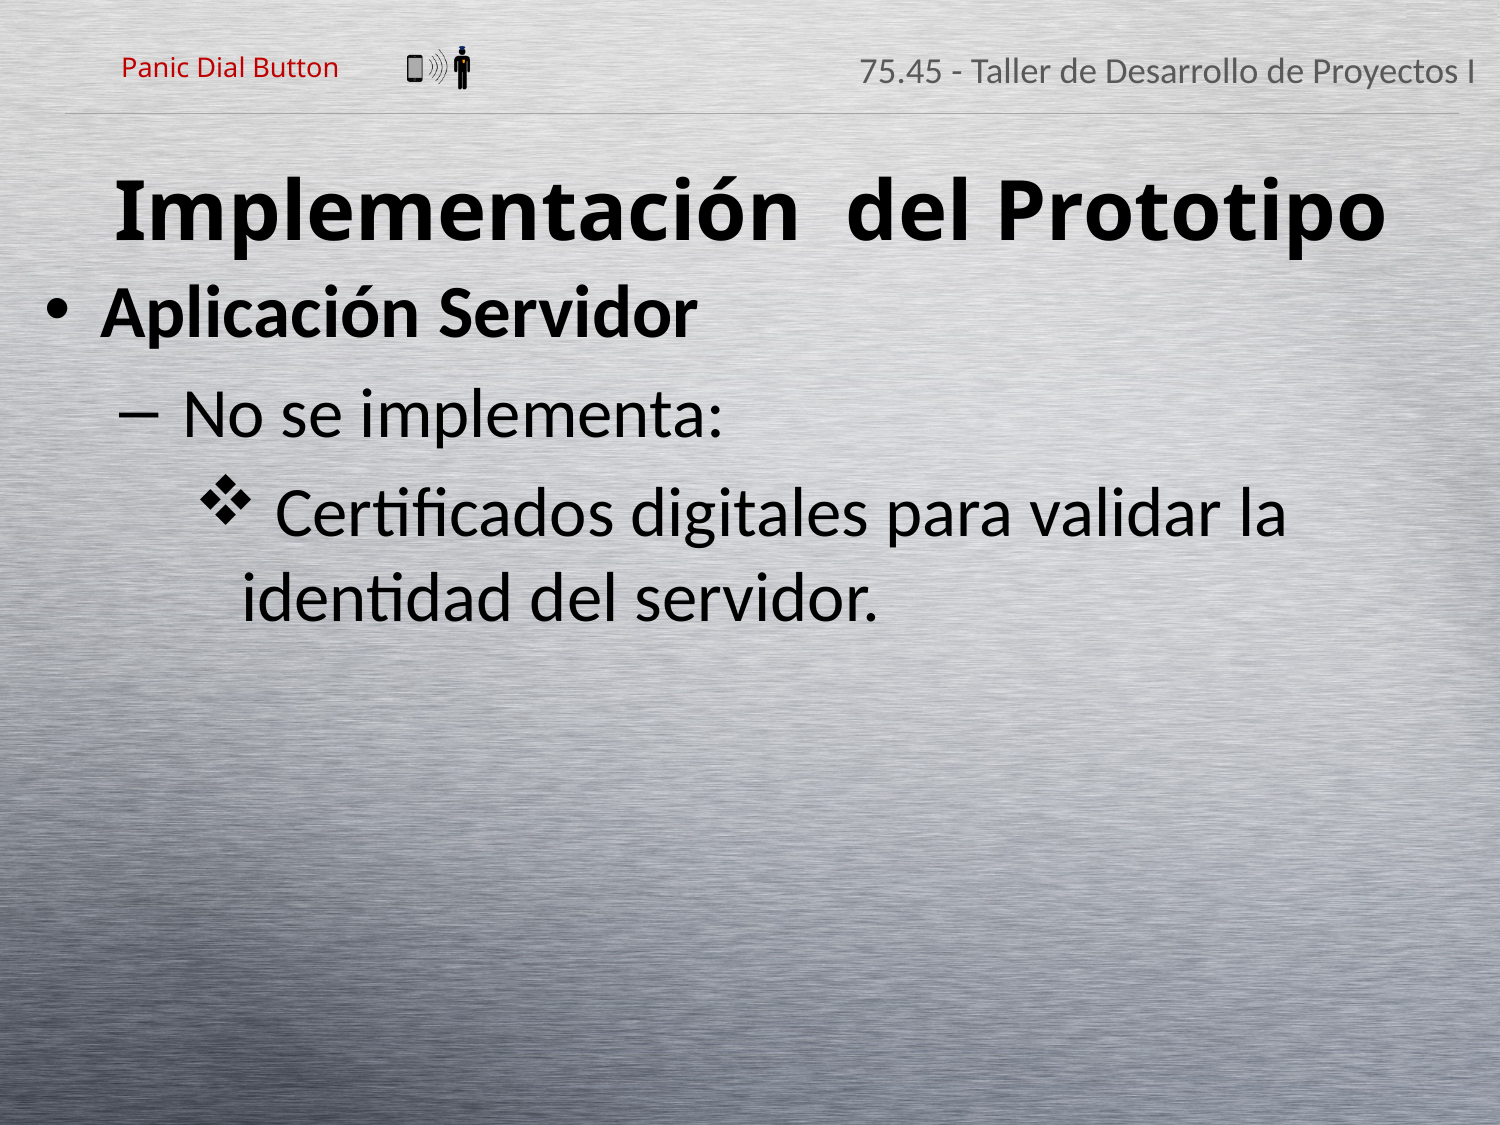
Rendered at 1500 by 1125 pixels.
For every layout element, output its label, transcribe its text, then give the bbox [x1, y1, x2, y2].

text_box 75.45 - Taller de Desarrollo de Proyectos I [844, 39, 1495, 102]
title Implementación del Prototipo [76, 121, 1427, 302]
picture [0, 0, 1500, 1125]
text_box Panic Dial Button [5, 42, 455, 91]
text_box Aplicación Servidor No se implementa: Certificados digitales para validar la identidad del servidor. [29, 255, 1415, 1071]
